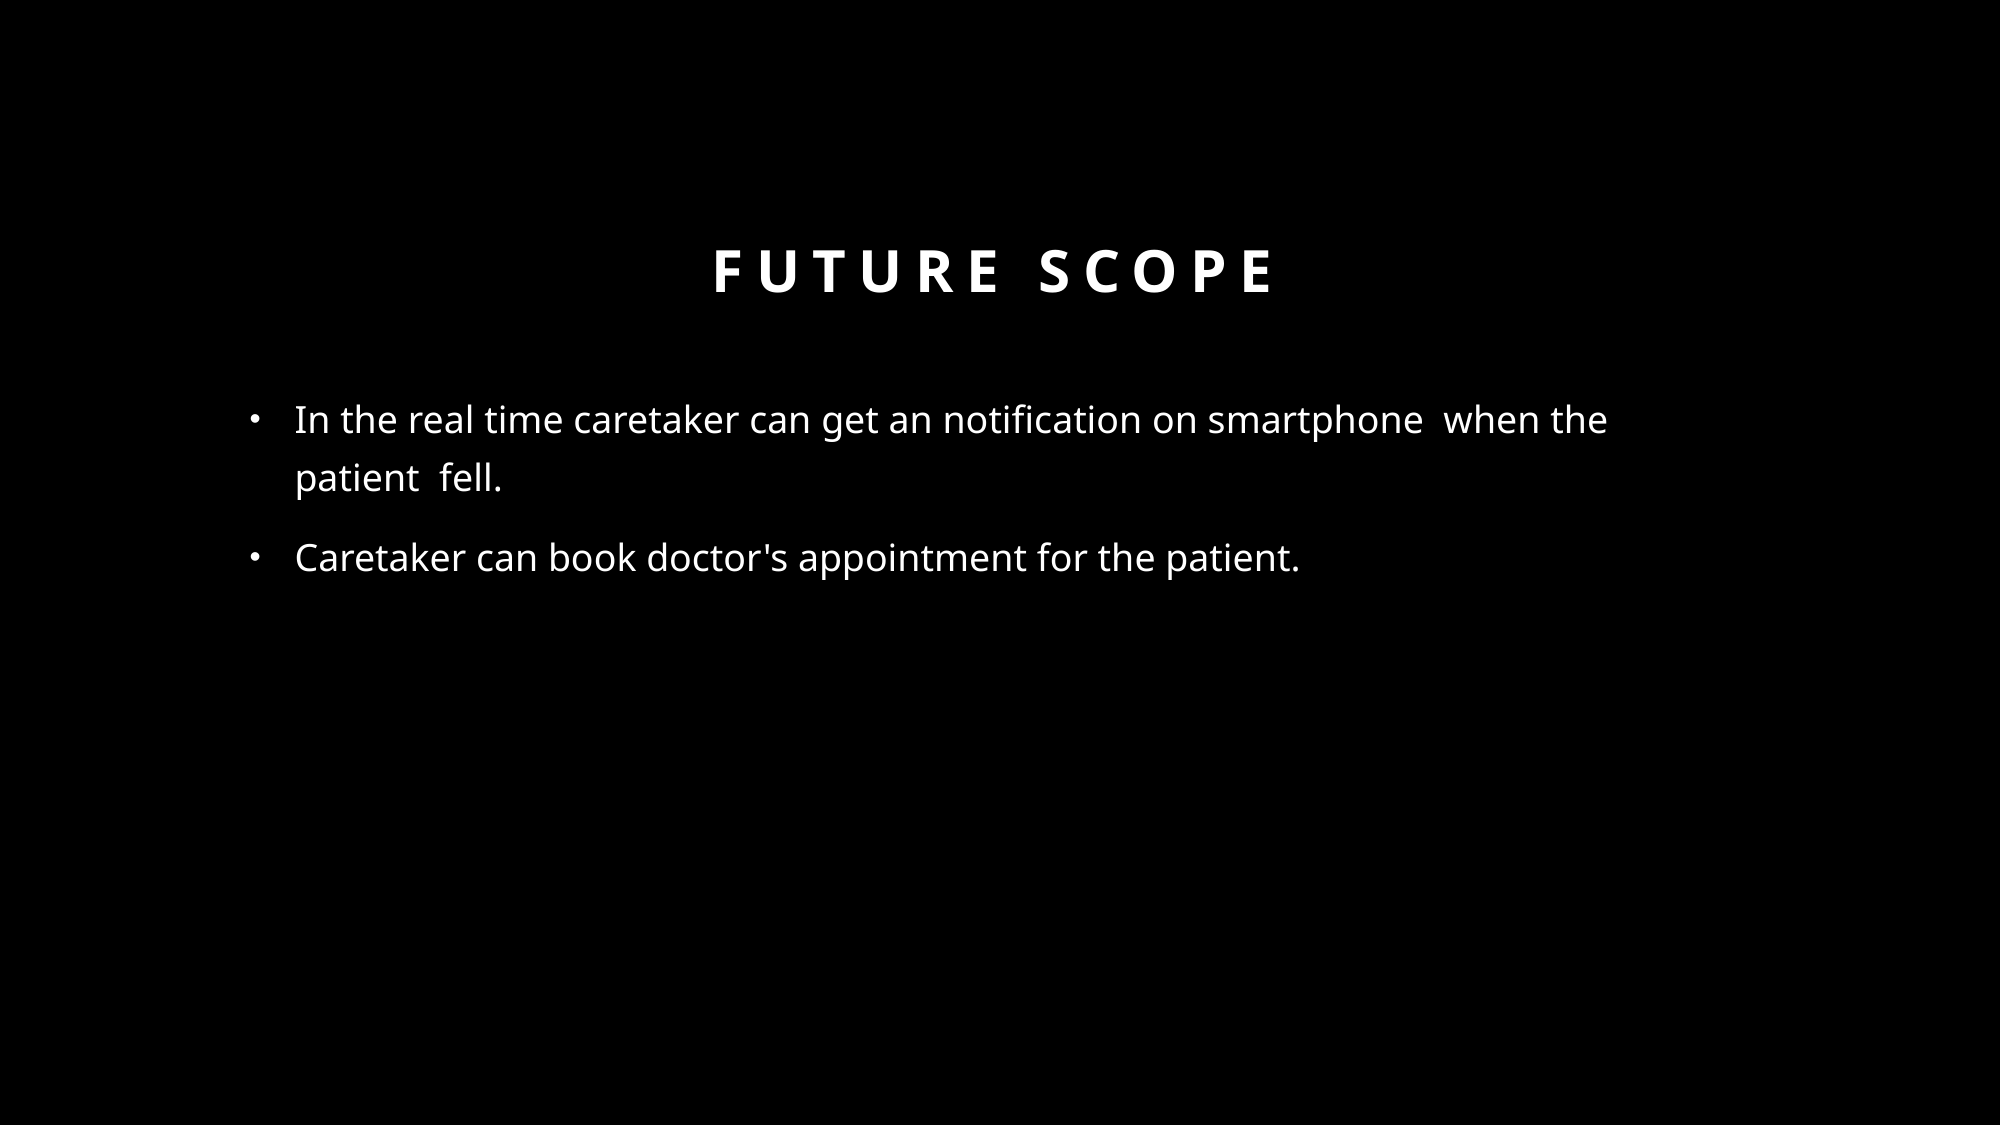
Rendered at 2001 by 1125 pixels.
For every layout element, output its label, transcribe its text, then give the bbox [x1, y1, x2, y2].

list In the real time caretaker can get an notification on smartphone when the patient fell. Caretaker can book doctor's appointment for the patient. [234, 375, 1750, 1000]
title Future scope [234, 171, 1750, 313]
